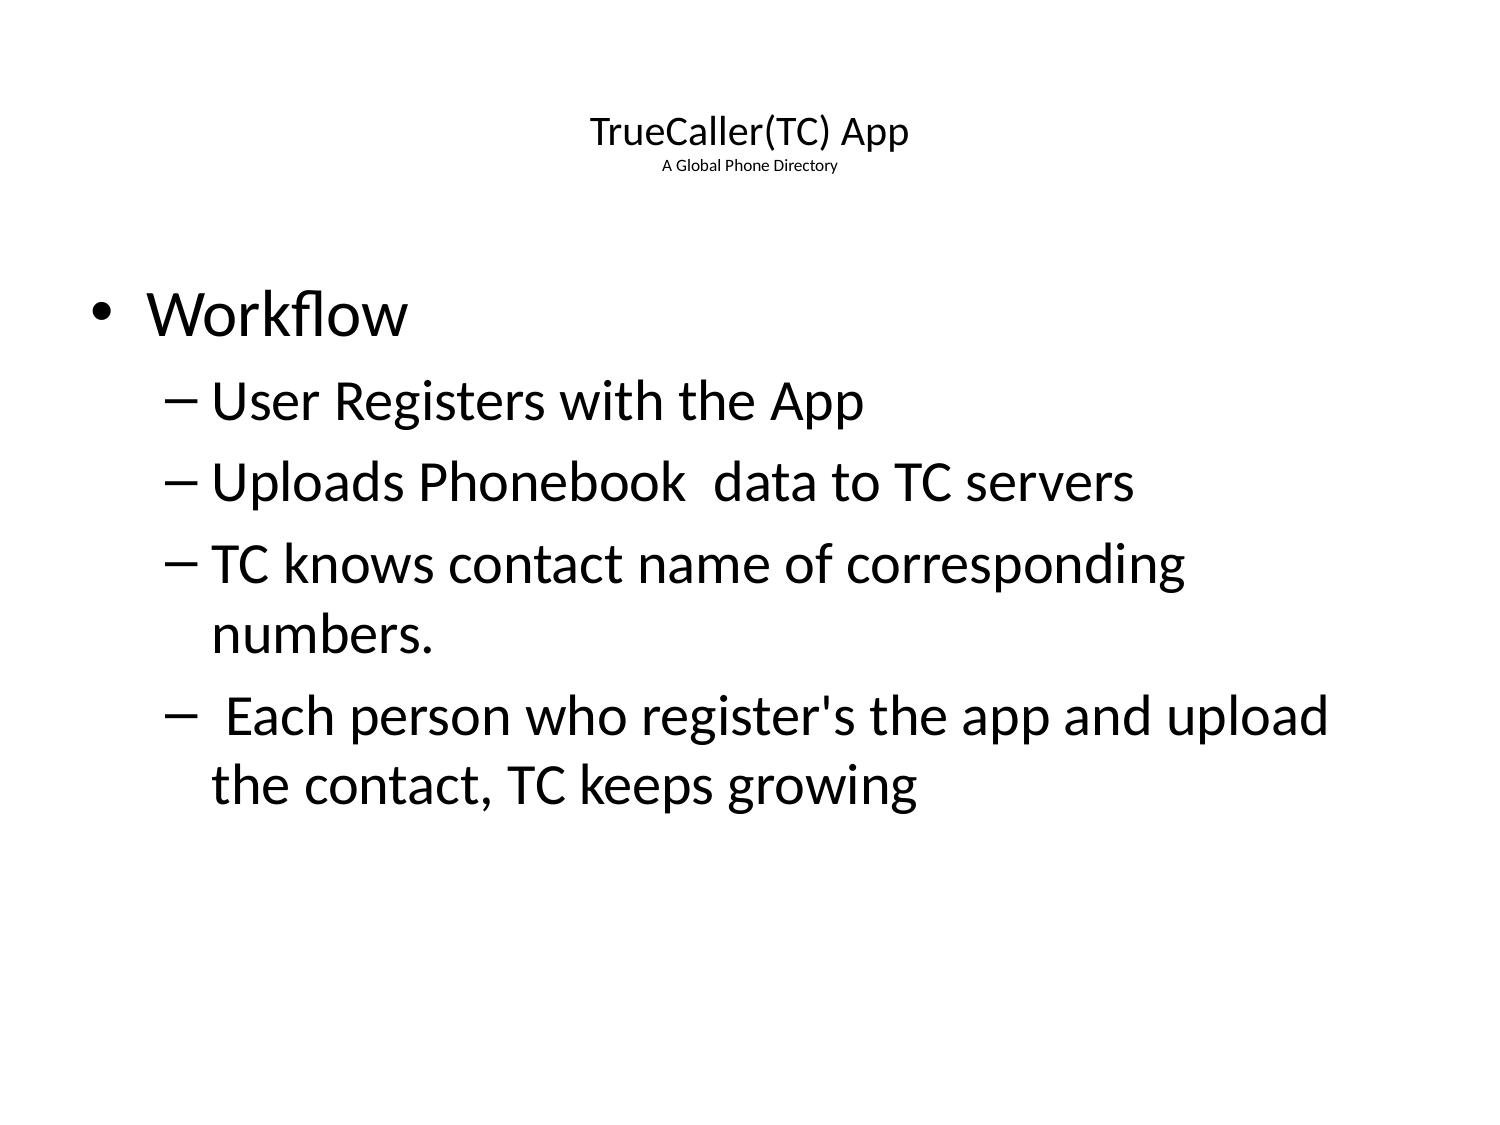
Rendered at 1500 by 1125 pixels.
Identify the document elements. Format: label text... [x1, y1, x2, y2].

title TrueCaller(TC) App A Global Phone Directory [75, 45, 1425, 233]
list Workflow User Registers with the App Uploads Phonebook data to TC servers TC knows contact name of corresponding numbers. Each person who register's the app and upload the contact, TC keeps growing [75, 262, 1425, 1005]
